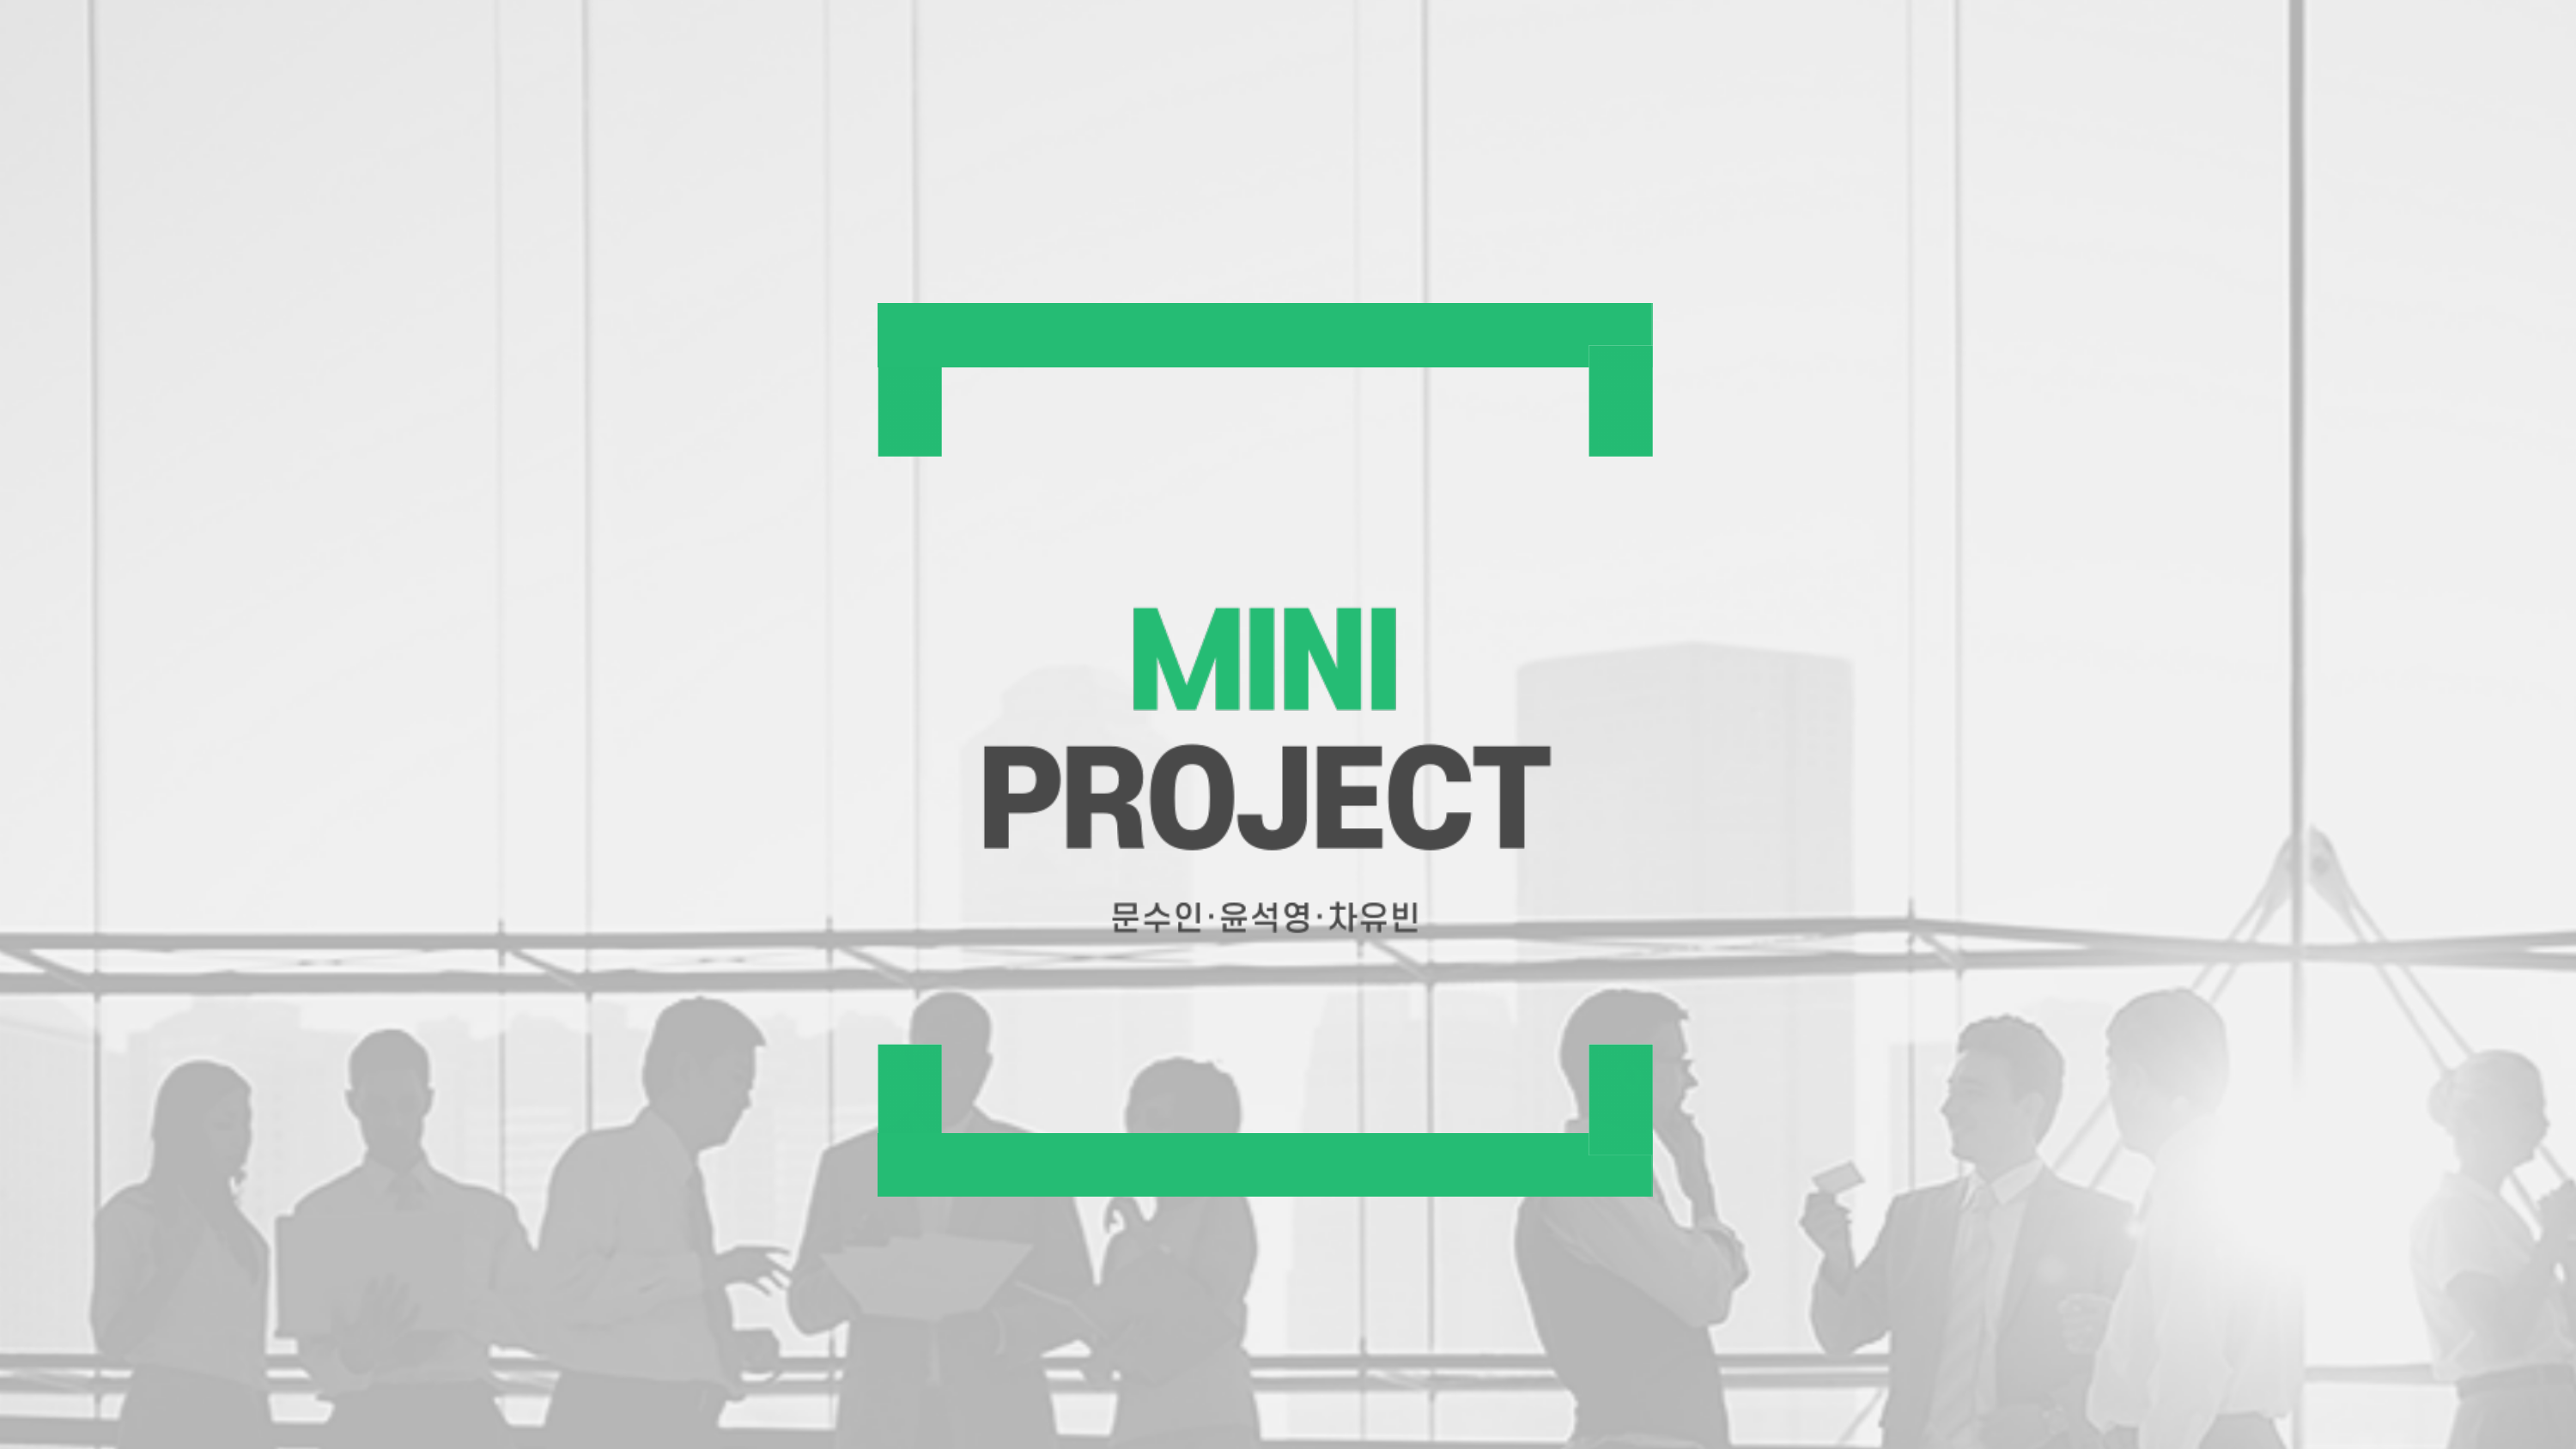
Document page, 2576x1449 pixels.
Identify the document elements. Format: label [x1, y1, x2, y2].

text_box [877, 1044, 1653, 1197]
text_box [877, 303, 1653, 457]
picture [882, 549, 1609, 947]
text_box [0, 0, 2576, 1449]
